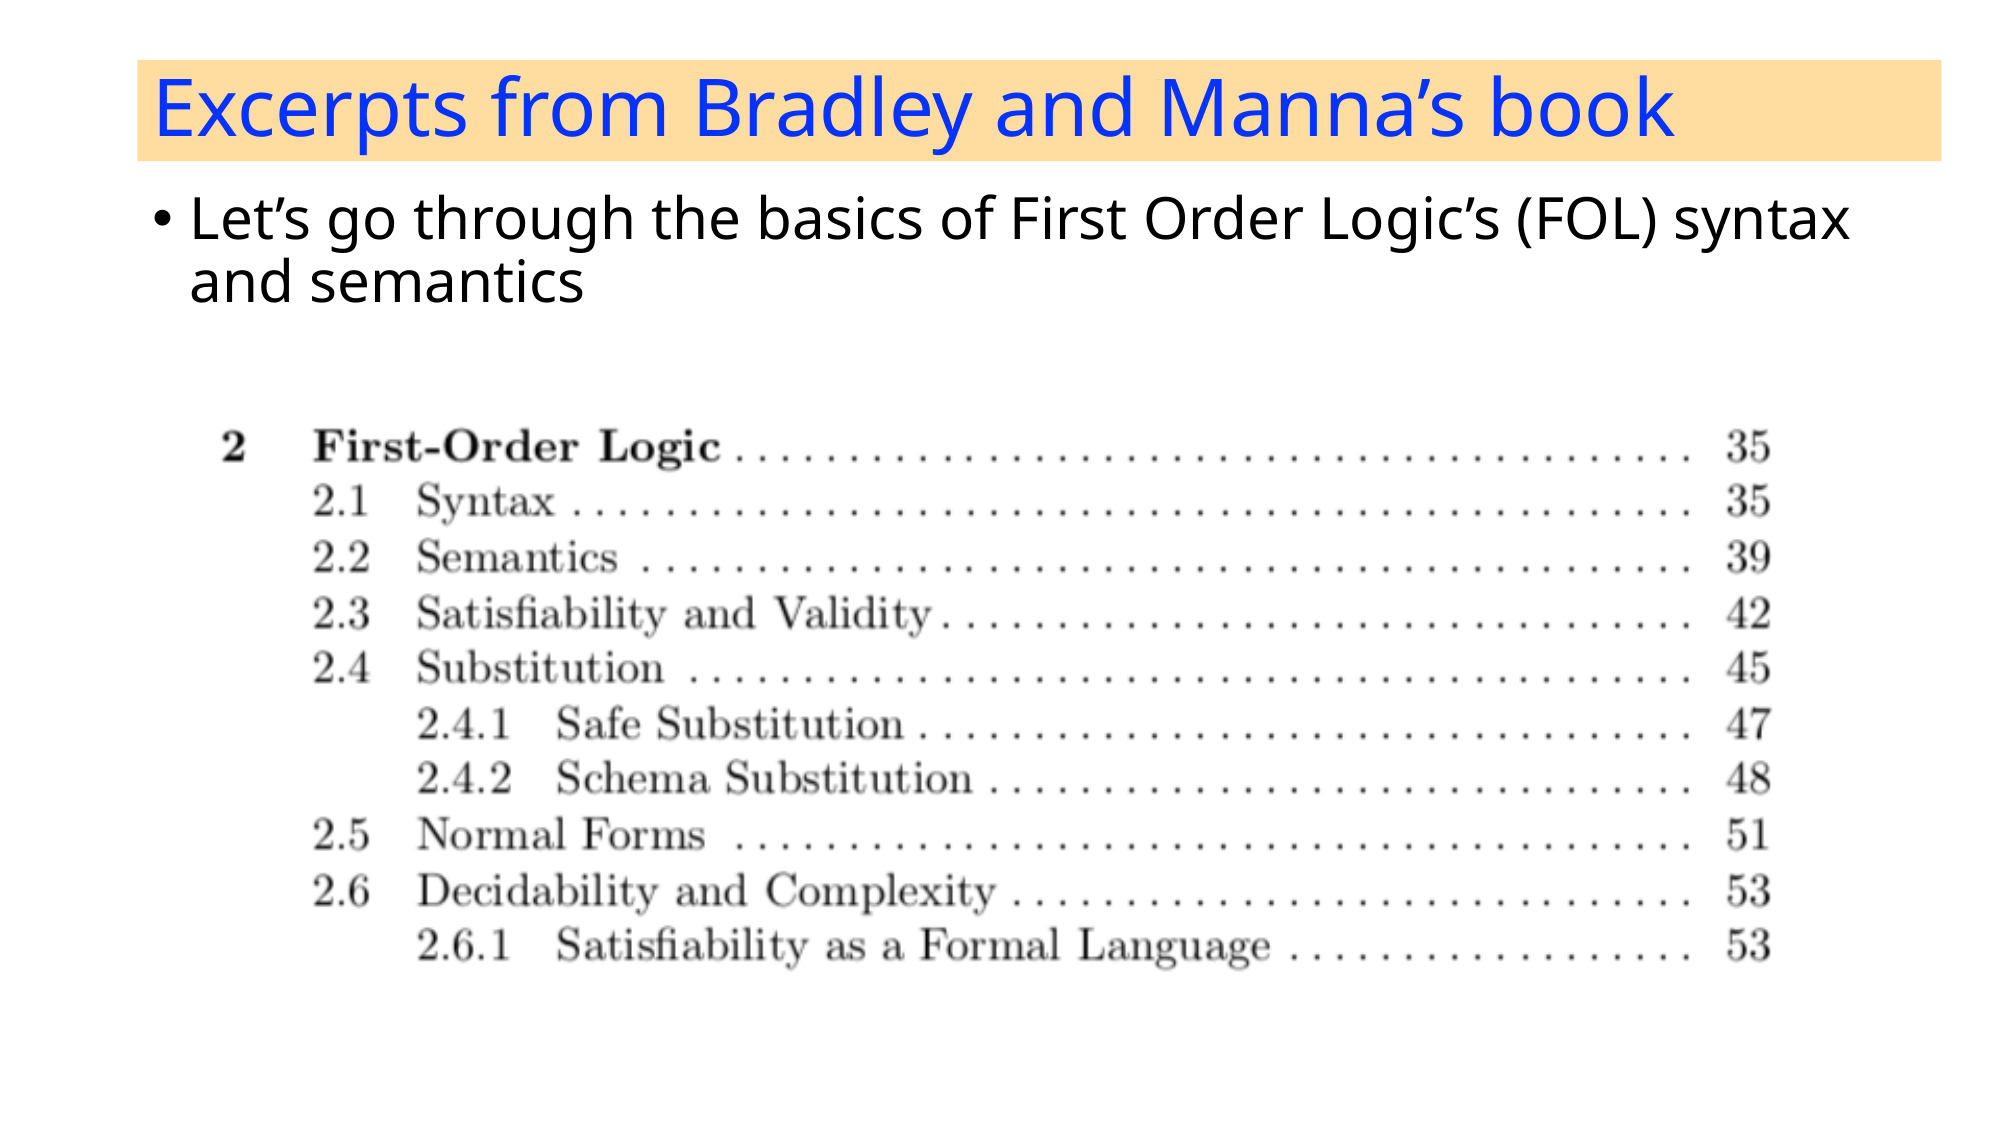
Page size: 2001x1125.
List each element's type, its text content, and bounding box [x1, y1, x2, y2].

list Let’s go through the basics of First Order Logic’s (FOL) syntax and semantics [137, 182, 1942, 1048]
title Excerpts from Bradley and Manna’s book [137, 59, 1942, 162]
picture [165, 369, 1835, 1001]
